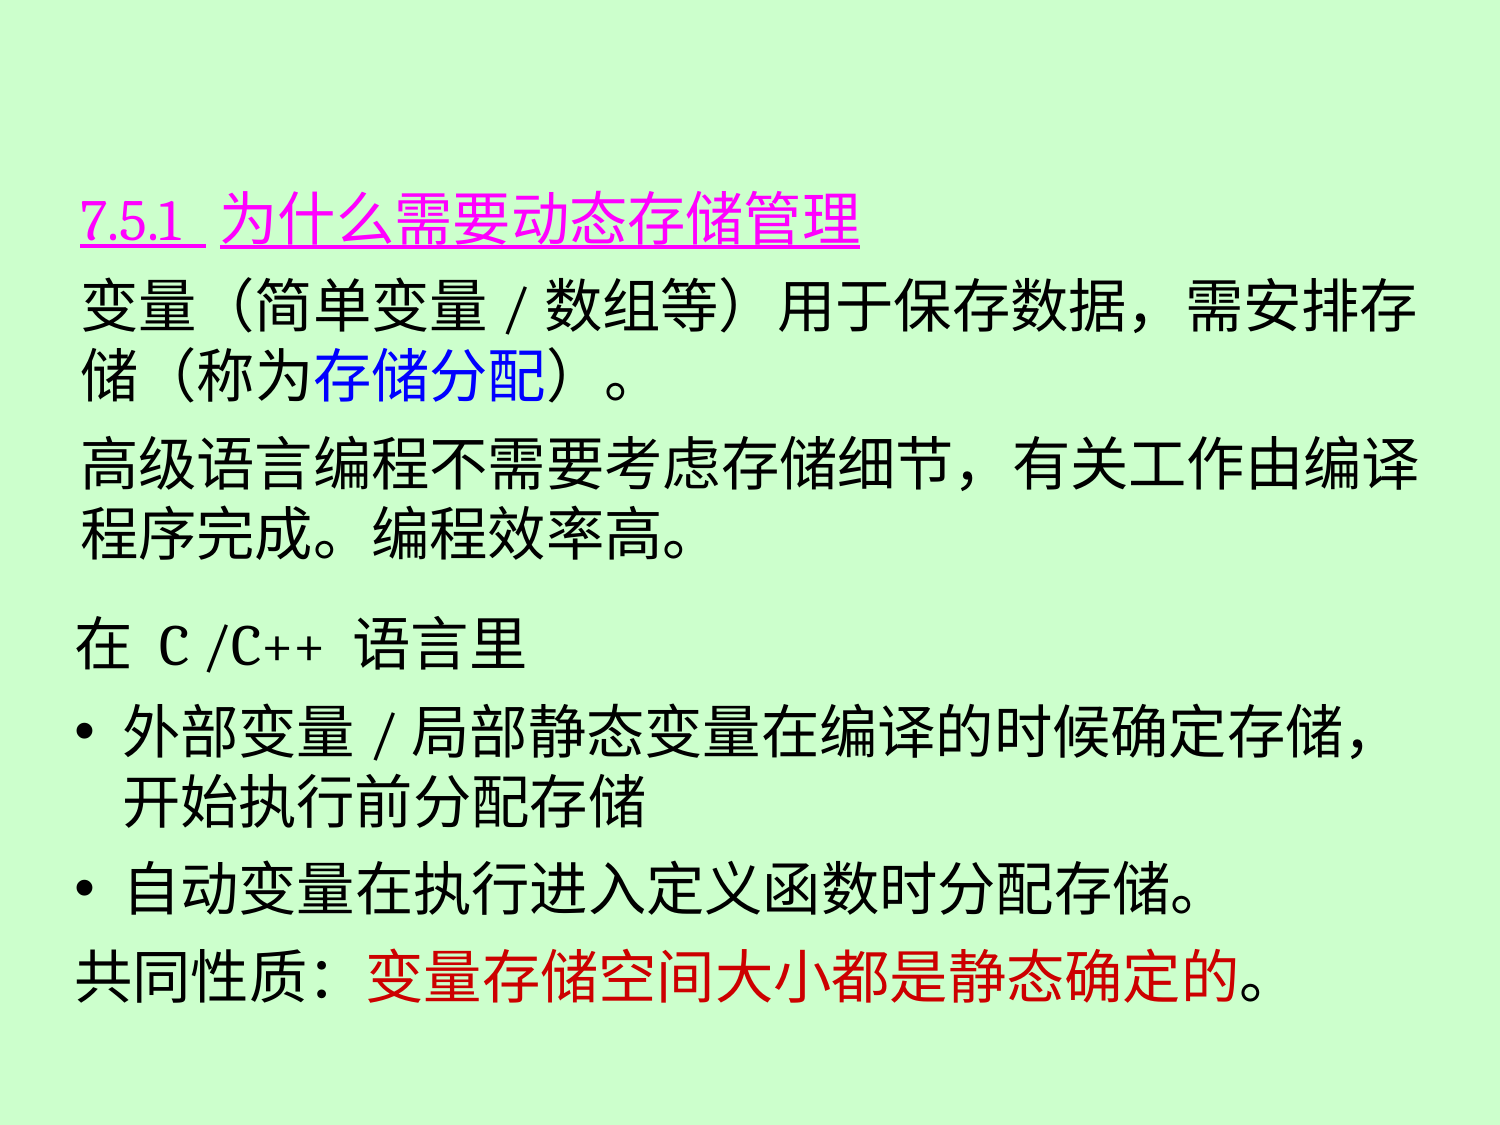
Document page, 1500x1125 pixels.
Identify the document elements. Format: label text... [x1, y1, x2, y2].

text_box 在 C /C++ 语言里 外部变量/局部静态变量在编译的时候确定存储，开始执行前分配存储 自动变量在执行进入定义函数时分配存储。 共同性质：变量存储空间大小都是静态确定的。 [59, 600, 1454, 1018]
text_box 7.5.1 为什么需要动态存储管理 变量（简单变量/数组等）用于保存数据，需安排存储（称为存储分配）。 高级语言编程不需要考虑存储细节，有关工作由编译程序完成。编程效率高。 [65, 174, 1458, 575]
